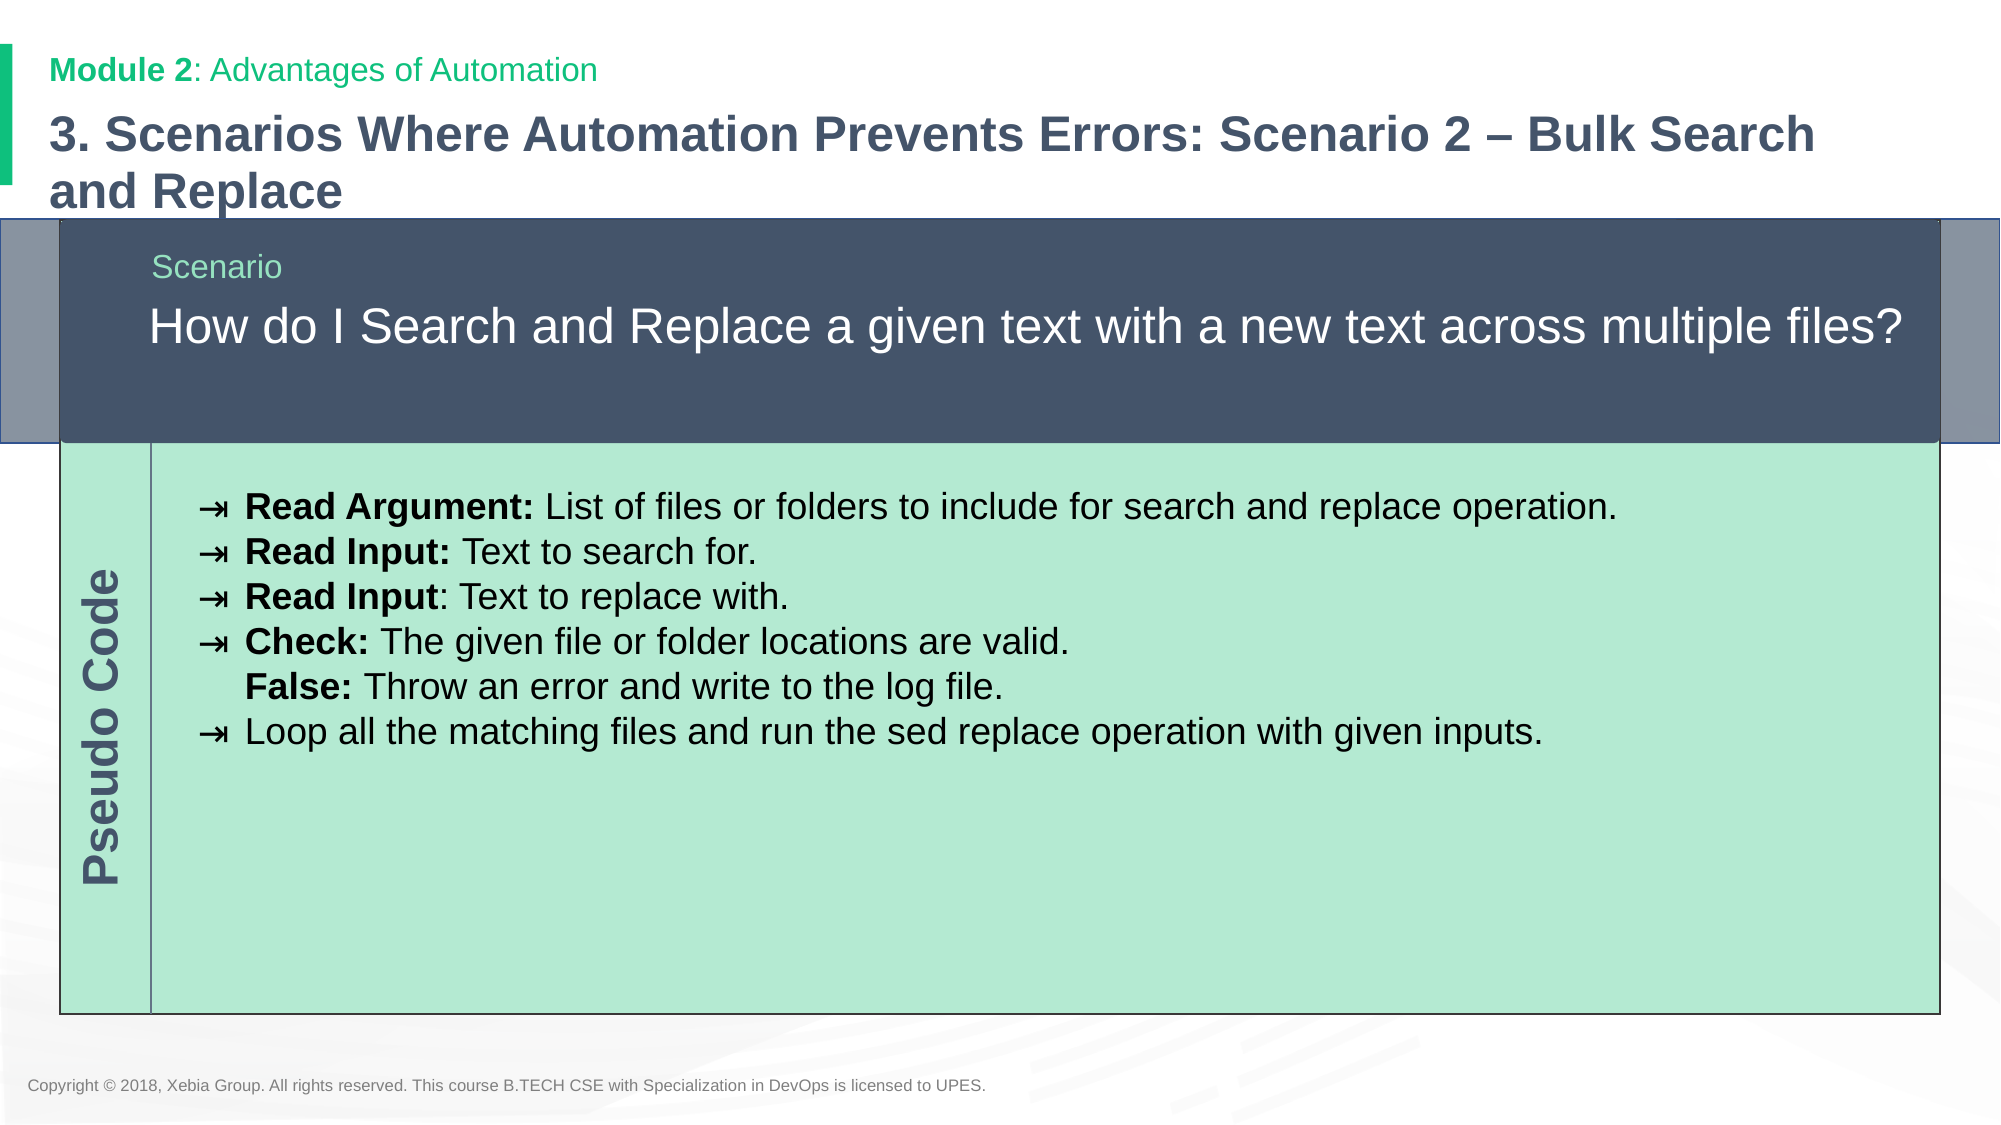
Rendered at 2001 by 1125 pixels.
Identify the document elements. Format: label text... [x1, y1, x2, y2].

picture [0, 0, 2000, 219]
text_box [60, 441, 150, 447]
text_box Scenario [136, 238, 300, 286]
text_box How do I Search and Replace a given text with a new text across multiple files? [133, 286, 1940, 438]
list Module 2: Advantages of Automation [34, 44, 1760, 94]
picture [0, 444, 2000, 1125]
text_box [60, 1009, 147, 1014]
text_box [152, 437, 1941, 1014]
text_box [74, 214, 1760, 219]
title 3. Scenarios Where Automation Prevents Errors: Scenario 2 – Bulk Search and Replace [34, 97, 1903, 179]
text_box [59, 219, 1941, 444]
text_box [1941, 219, 2000, 444]
text_box [1760, 214, 1770, 219]
text_box [0, 219, 60, 444]
text_box Read Argument: List of files or folders to include for search and replace operation. Read Input: Text to search for. Read Input: Text to replace with. Check: The given file or folder locations are valid. False: Throw an error and write to the log file. Loop all the matching files and run the sed replace operation with given inputs. [182, 474, 1903, 991]
text_box Pseudo Code [60, 447, 148, 1009]
